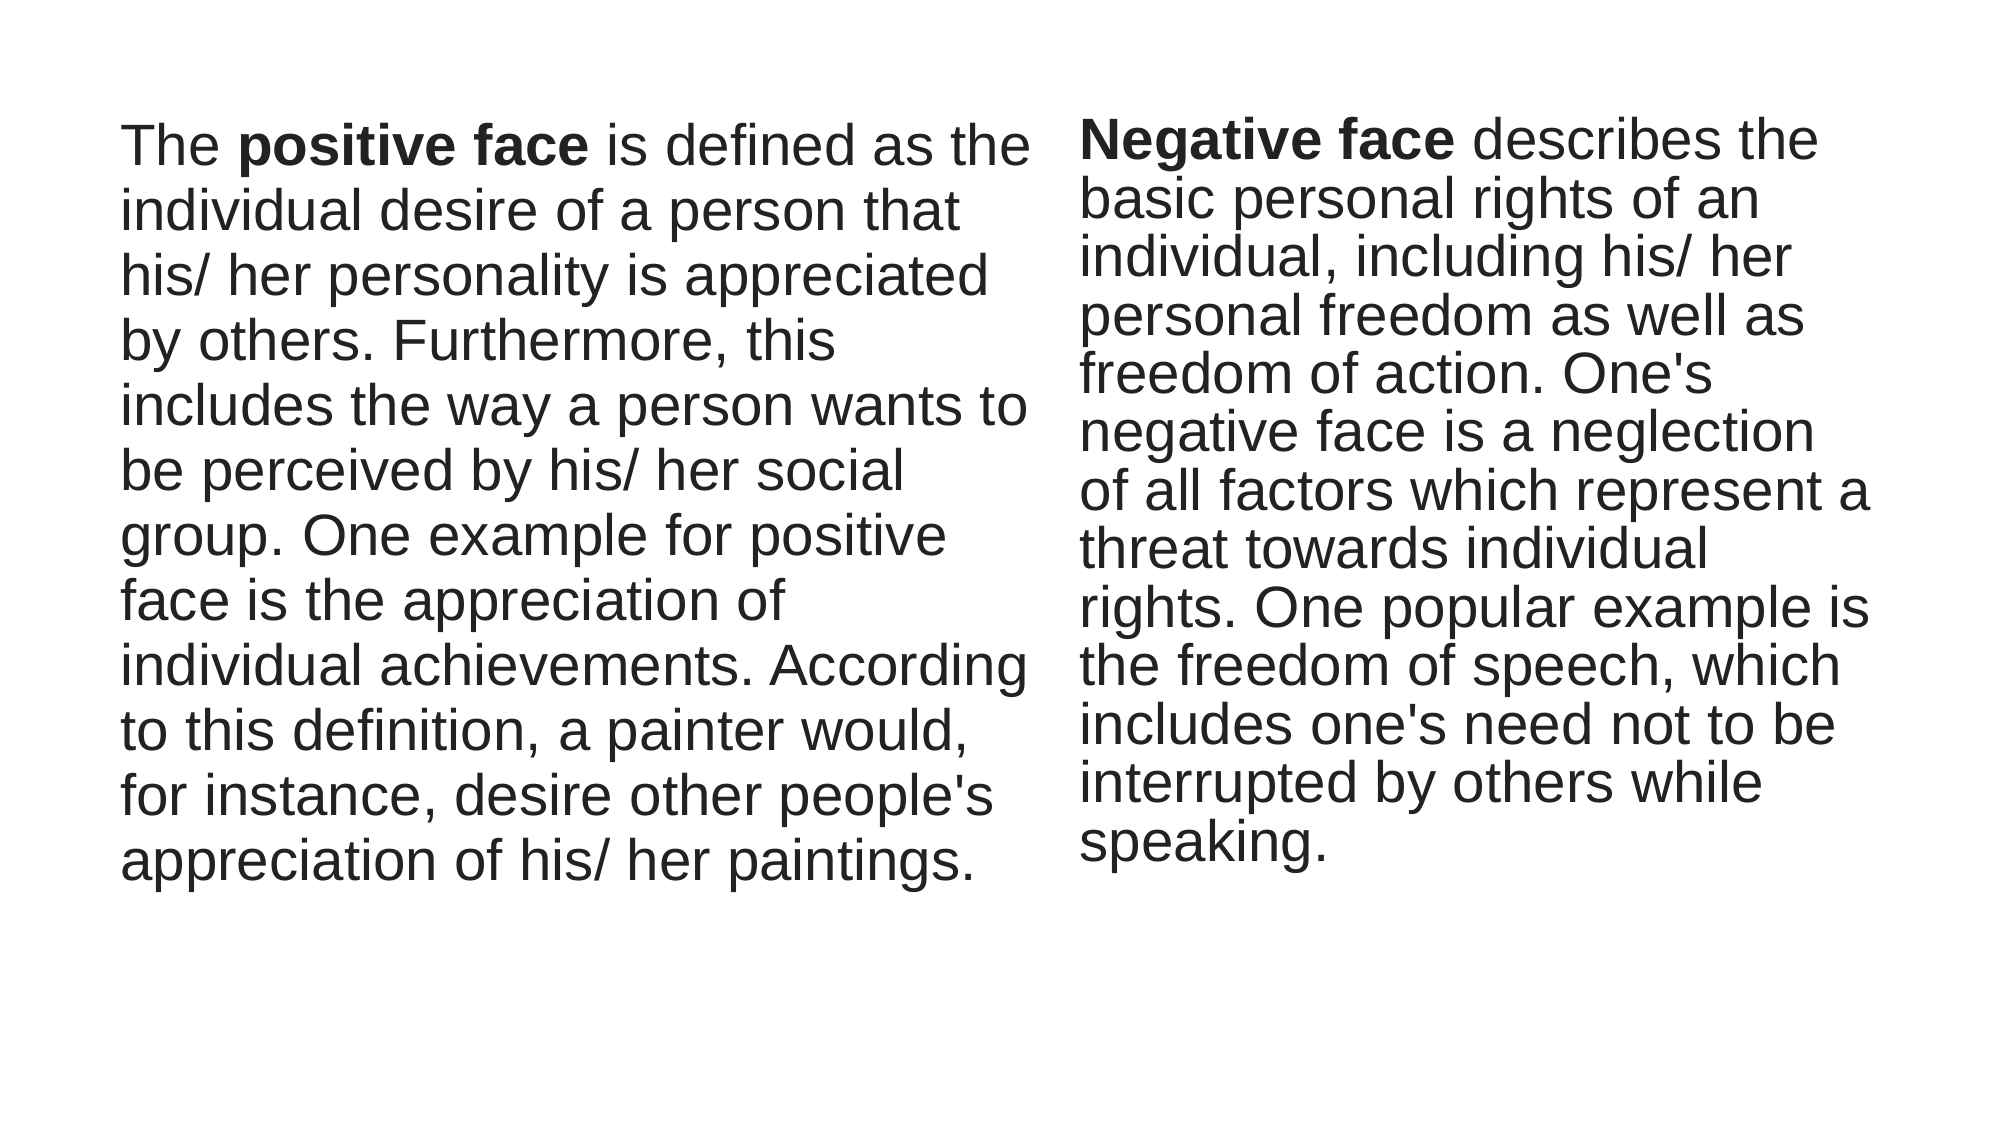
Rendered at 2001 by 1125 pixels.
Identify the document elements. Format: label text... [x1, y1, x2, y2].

text_box Negative face describes the basic personal rights of an individual, including his/ her personal freedom as well as freedom of action. One's negative face is a neglection of all factors which represent a threat towards individual rights. One popular example is the freedom of speech, which includes one's need not to be interrupted by others while speaking. [1065, 105, 1895, 1020]
text_box The positive face is defined as the individual desire of a person that his/ her personality is appreciated by others. Furthermore, this includes the way a person wants to be perceived by his/ her social group. One example for positive face is the appreciation of individual achievements. According to this definition, a painter would, for instance, desire other people's appreciation of his/ her paintings. [105, 105, 1053, 1020]
